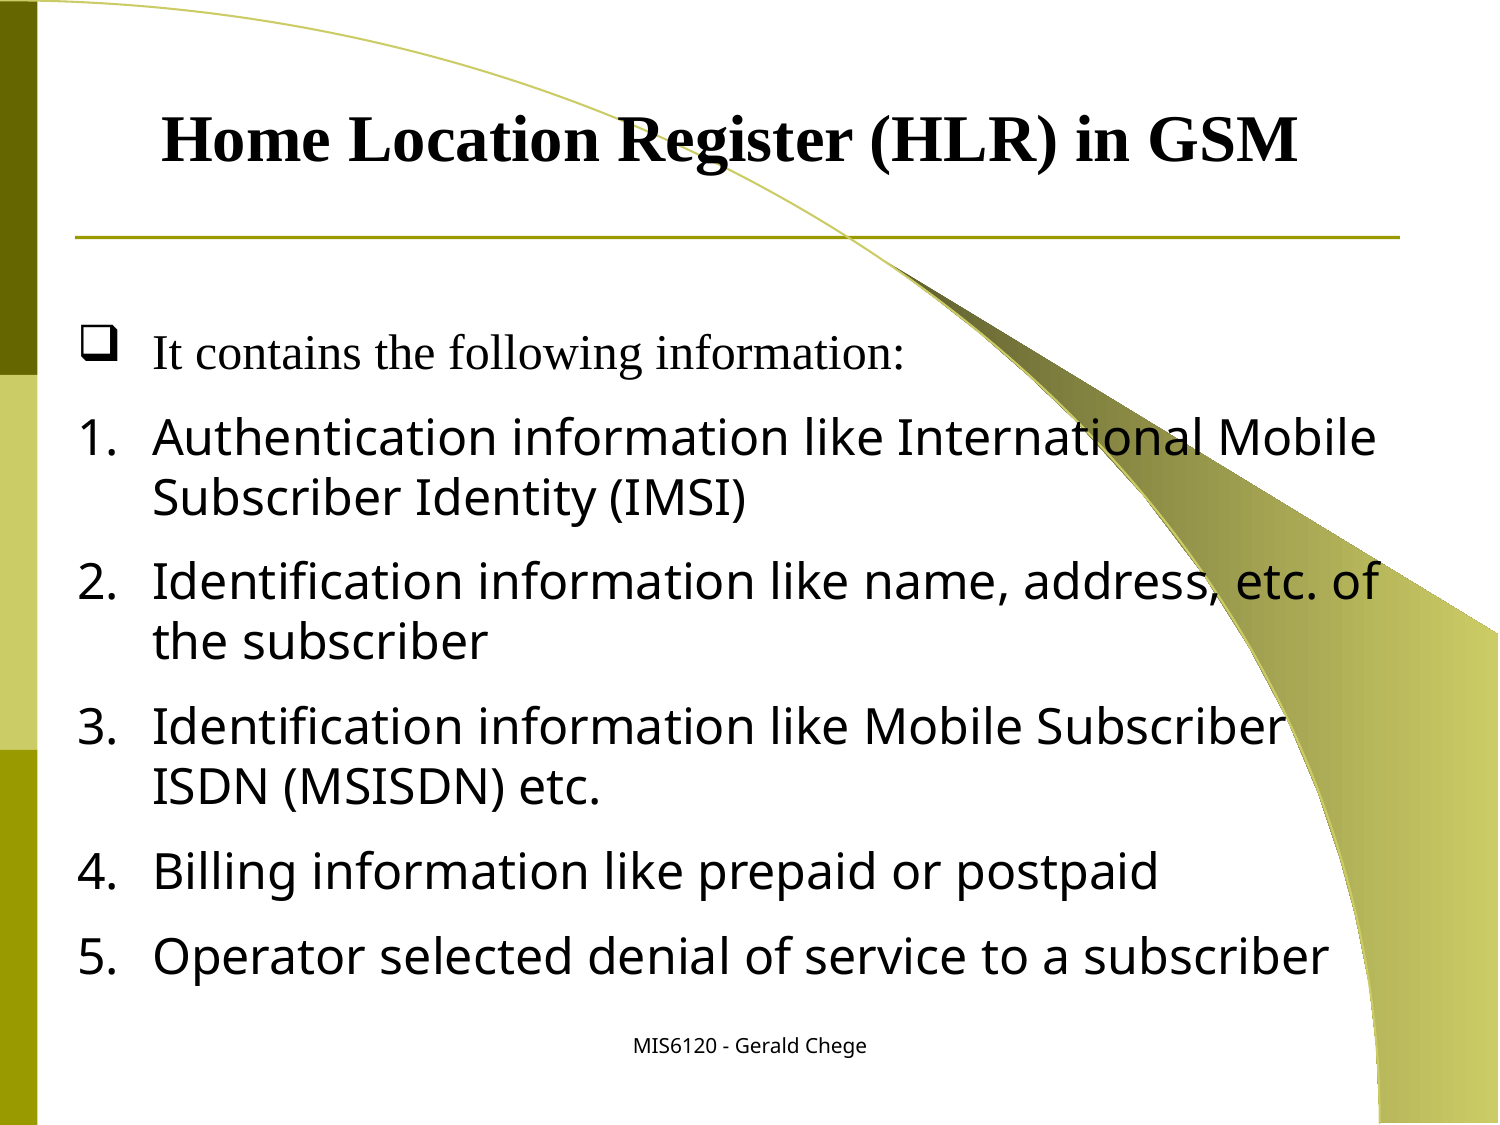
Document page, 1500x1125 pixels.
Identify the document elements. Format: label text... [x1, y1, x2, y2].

text_box It contains the following information: Authentication information like International Mobile Subscriber Identity (IMSI) Identification information like name, address, etc. of the subscriber Identification information like Mobile Subscriber ISDN (MSISDN) etc. Billing information like prepaid or postpaid Operator selected denial of service to a subscriber [62, 312, 1425, 993]
text_box Home Location Register (HLR) in GSM [62, 87, 1400, 183]
footer MIS6120 - Gerald Chege [512, 1025, 988, 1100]
